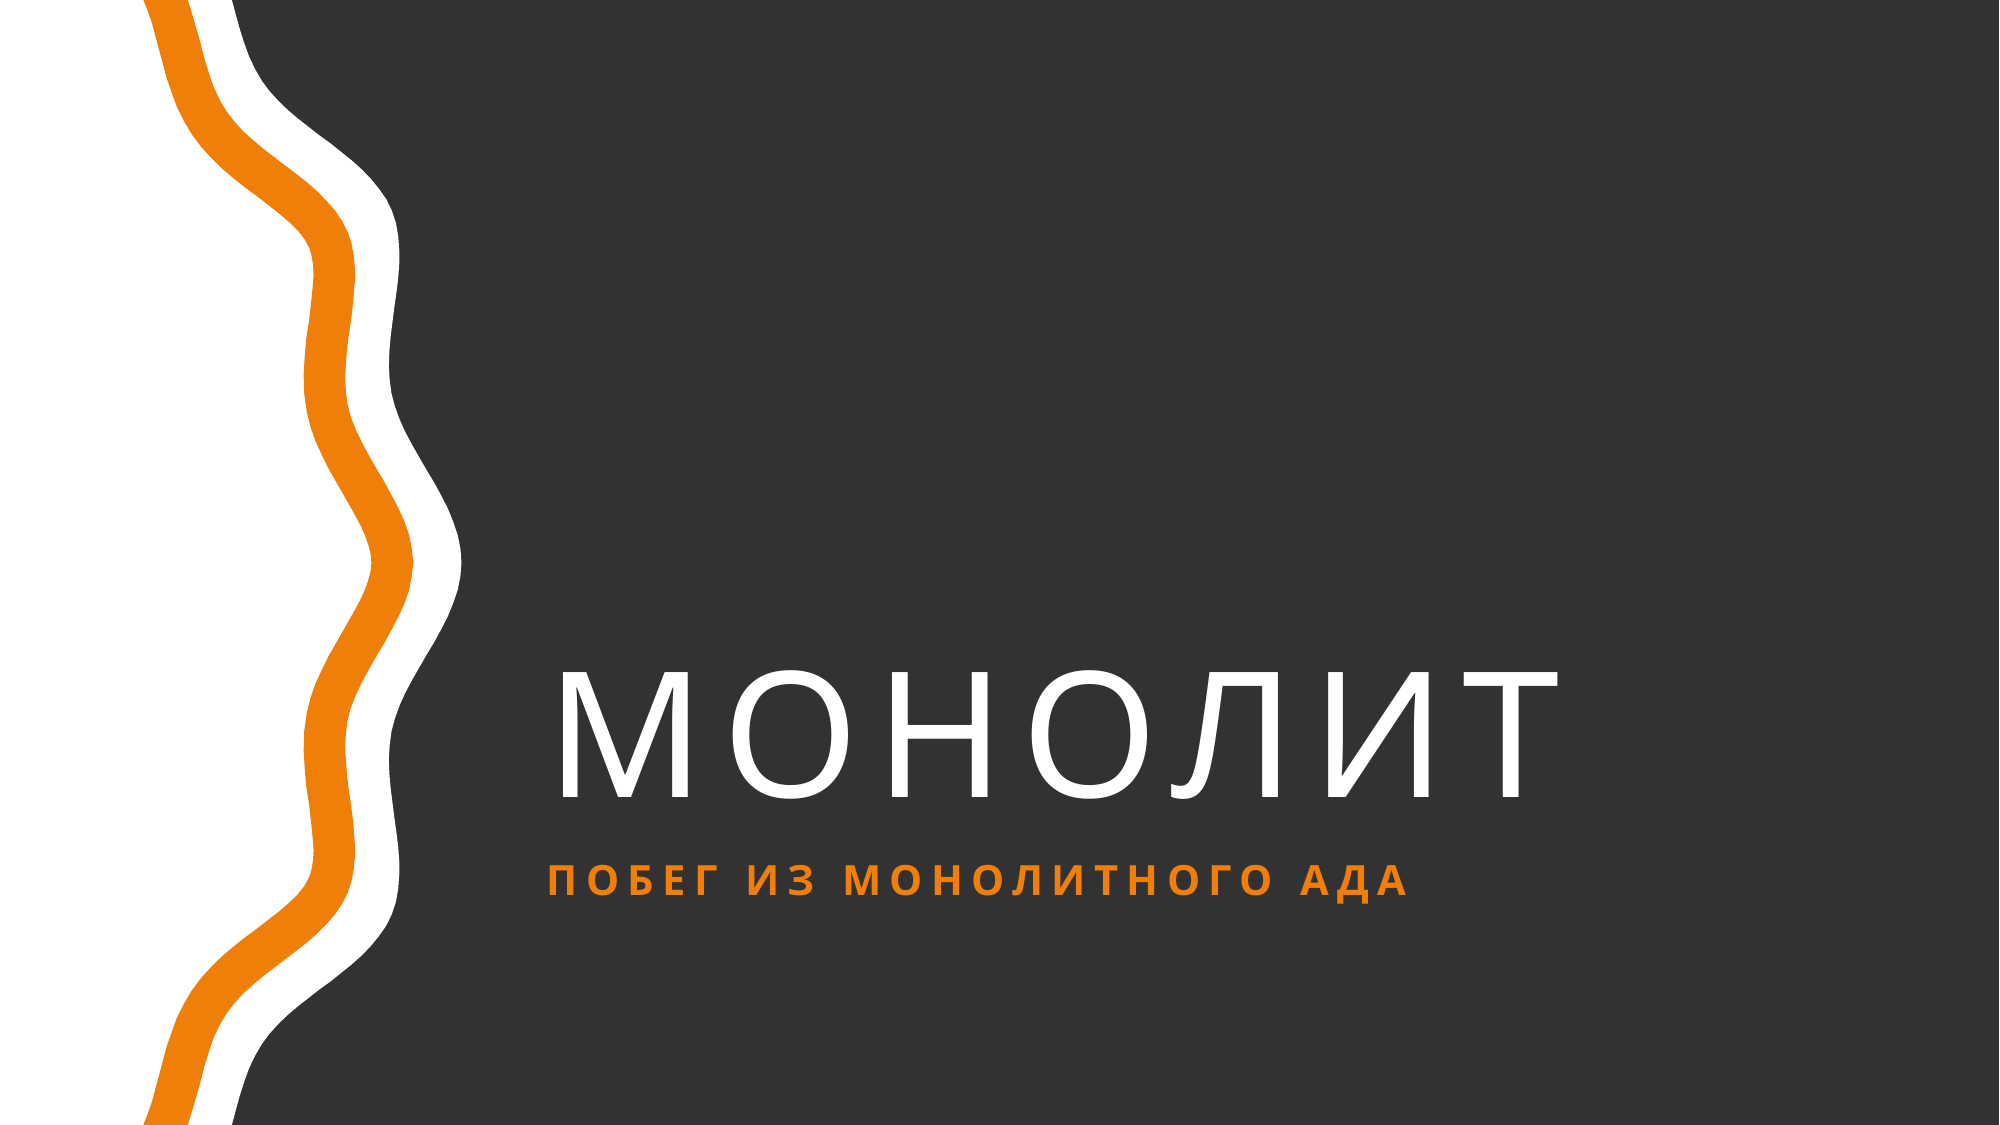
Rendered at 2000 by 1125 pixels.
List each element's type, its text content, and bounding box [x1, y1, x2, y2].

title монолит [531, 176, 1875, 843]
list Побег из монолитного ада [531, 846, 1683, 1003]
